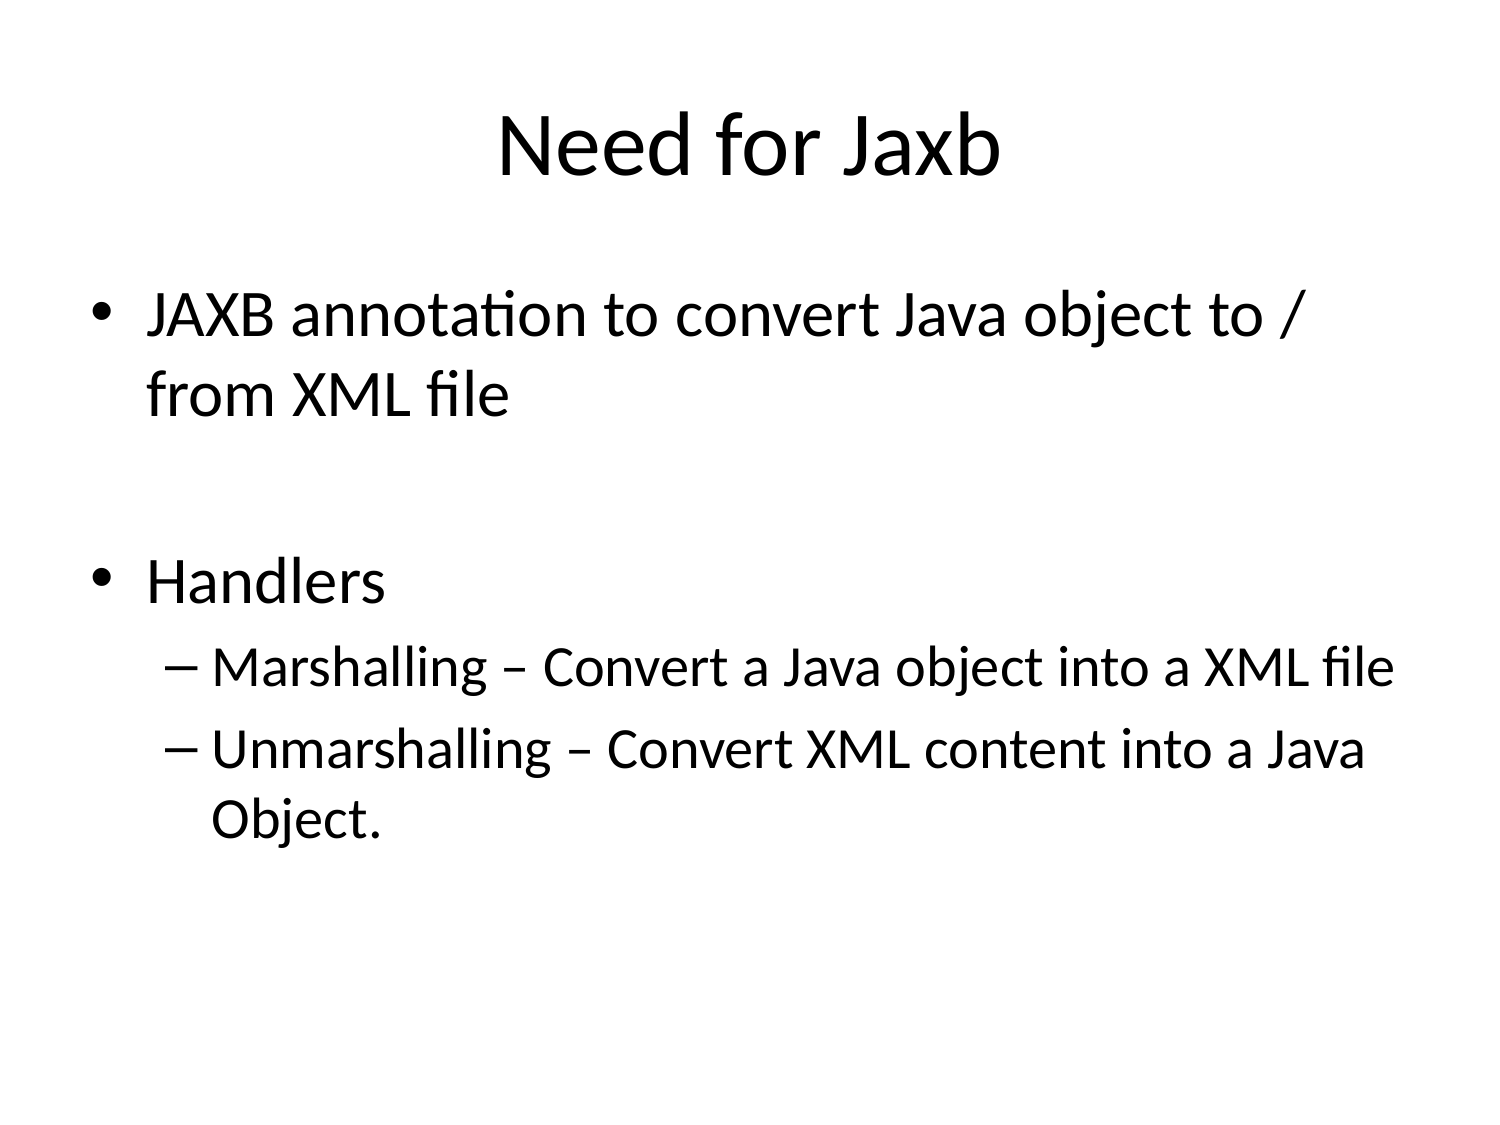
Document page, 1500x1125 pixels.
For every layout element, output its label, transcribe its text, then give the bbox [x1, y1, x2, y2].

list JAXB annotation to convert Java object to / from XML file Handlers Marshalling – Convert a Java object into a XML file Unmarshalling – Convert XML content into a Java Object. [75, 262, 1425, 1005]
title Need for Jaxb [75, 45, 1425, 233]
